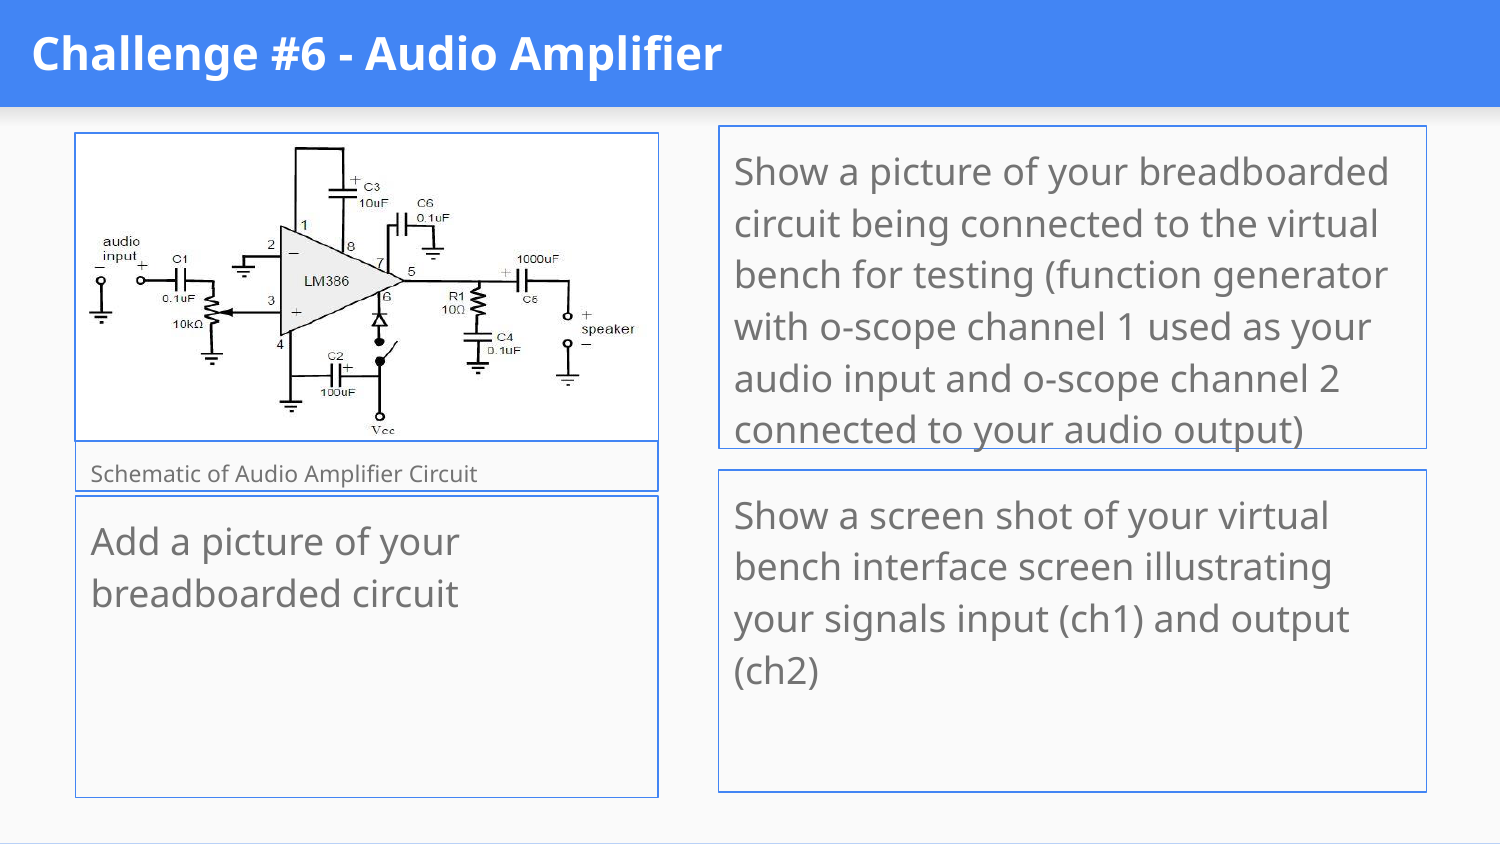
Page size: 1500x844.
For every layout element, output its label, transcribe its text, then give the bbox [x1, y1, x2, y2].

list Add a picture of your breadboarded circuit [75, 496, 658, 798]
picture [75, 133, 659, 441]
text_box Show a screen shot of your virtual bench interface screen illustrating your signals input (ch1) and output (ch2) [718, 469, 1427, 793]
list Show a picture of your breadboarded circuit being connected to the virtual bench for testing (function generator with o-scope channel 1 used as your audio input and o-scope channel 2 connected to your audio output) [718, 126, 1427, 449]
title Challenge #6 - Audio Amplifier [16, 2, 1464, 102]
list Schematic of Audio Amplifier Circuit [75, 448, 658, 491]
